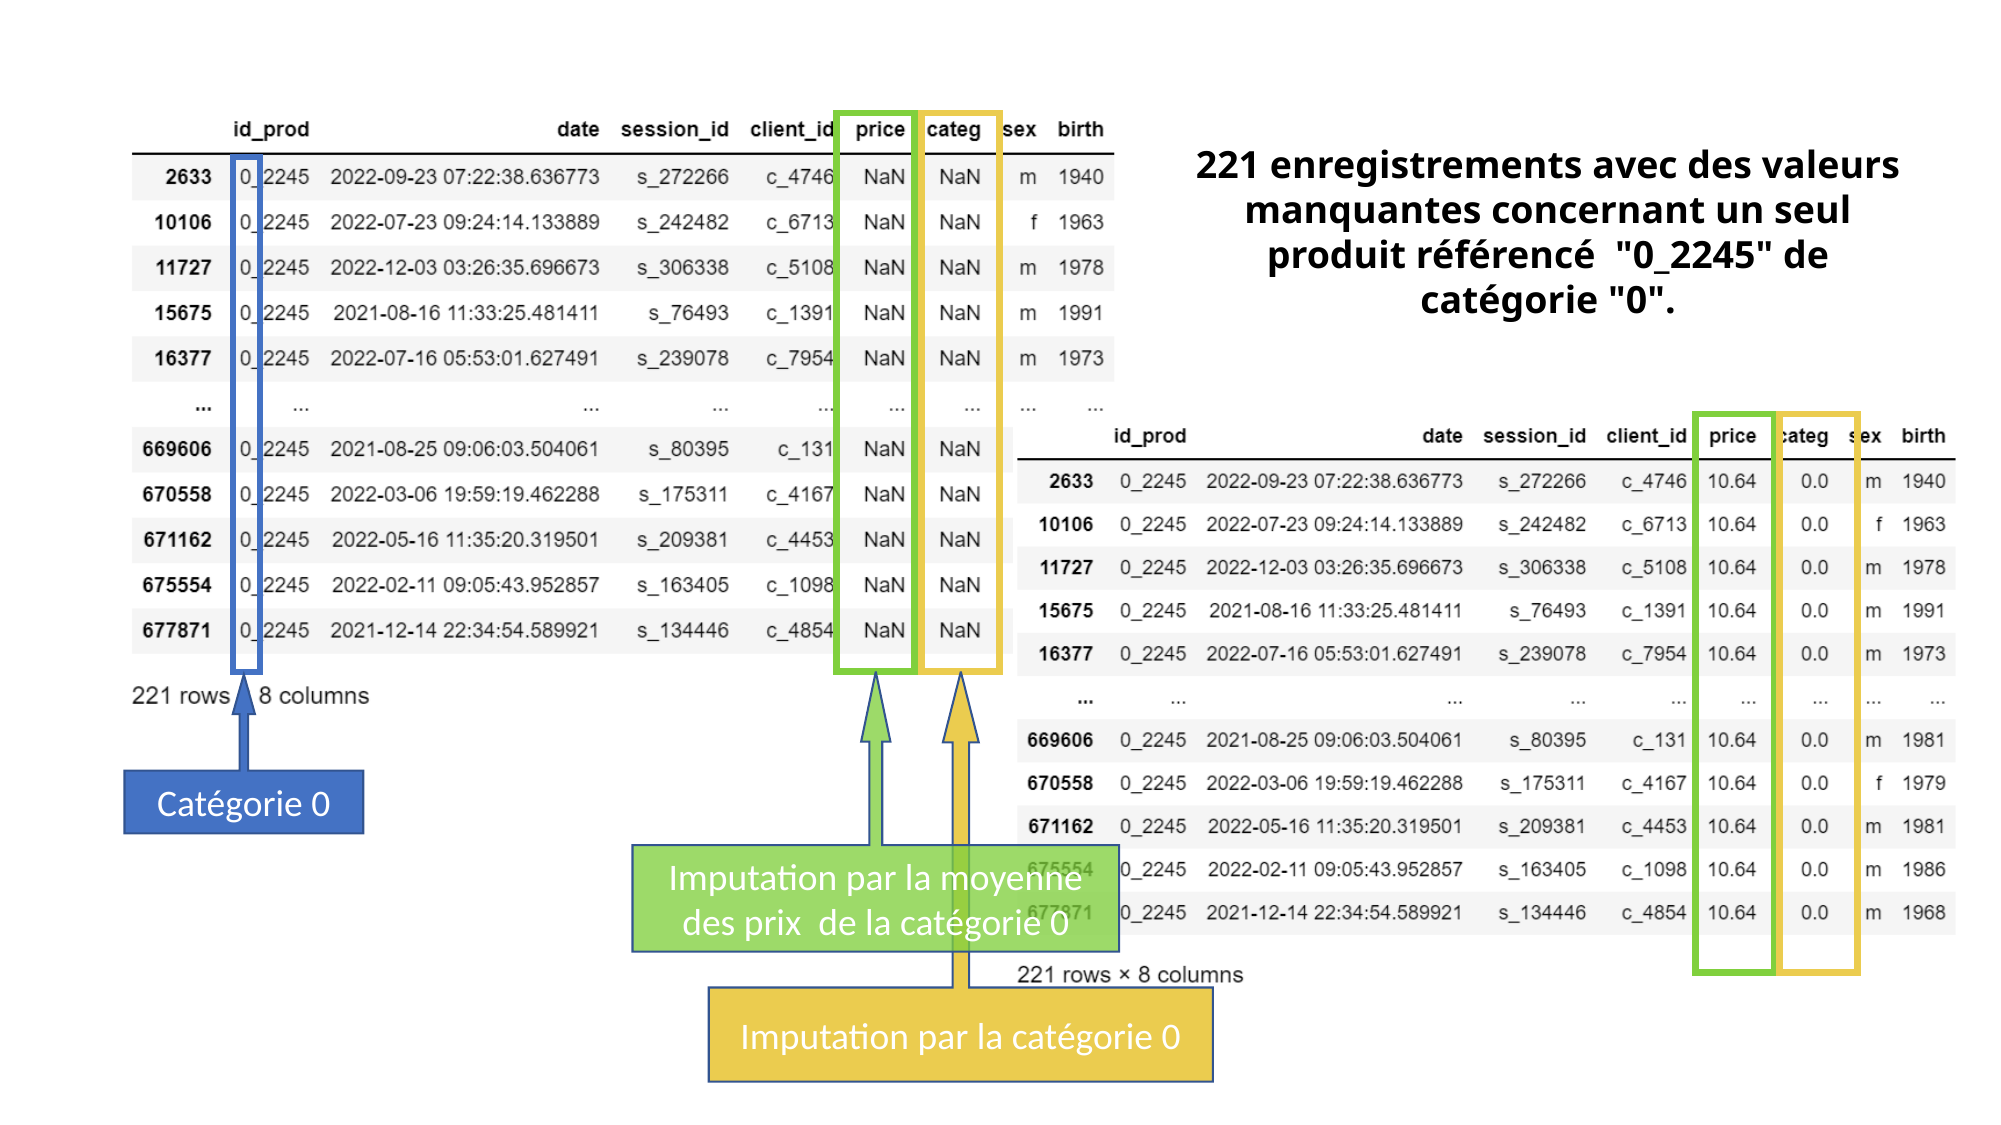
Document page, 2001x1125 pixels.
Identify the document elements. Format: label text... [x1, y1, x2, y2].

text_box Imputation par la catégorie 0 [707, 953, 1214, 1083]
text_box Imputation par la moyenne des prix de la catégorie 0 [631, 719, 1013, 953]
text_box Imputation par la catégorie 0 [941, 719, 981, 844]
text_box 221 enregistrements avec des valeurs manquantes concernant un seul produit référencé "0_2245" de catégorie "0". [1178, 133, 1919, 374]
picture [124, 112, 1970, 998]
text_box Catégorie 0 [123, 719, 365, 835]
